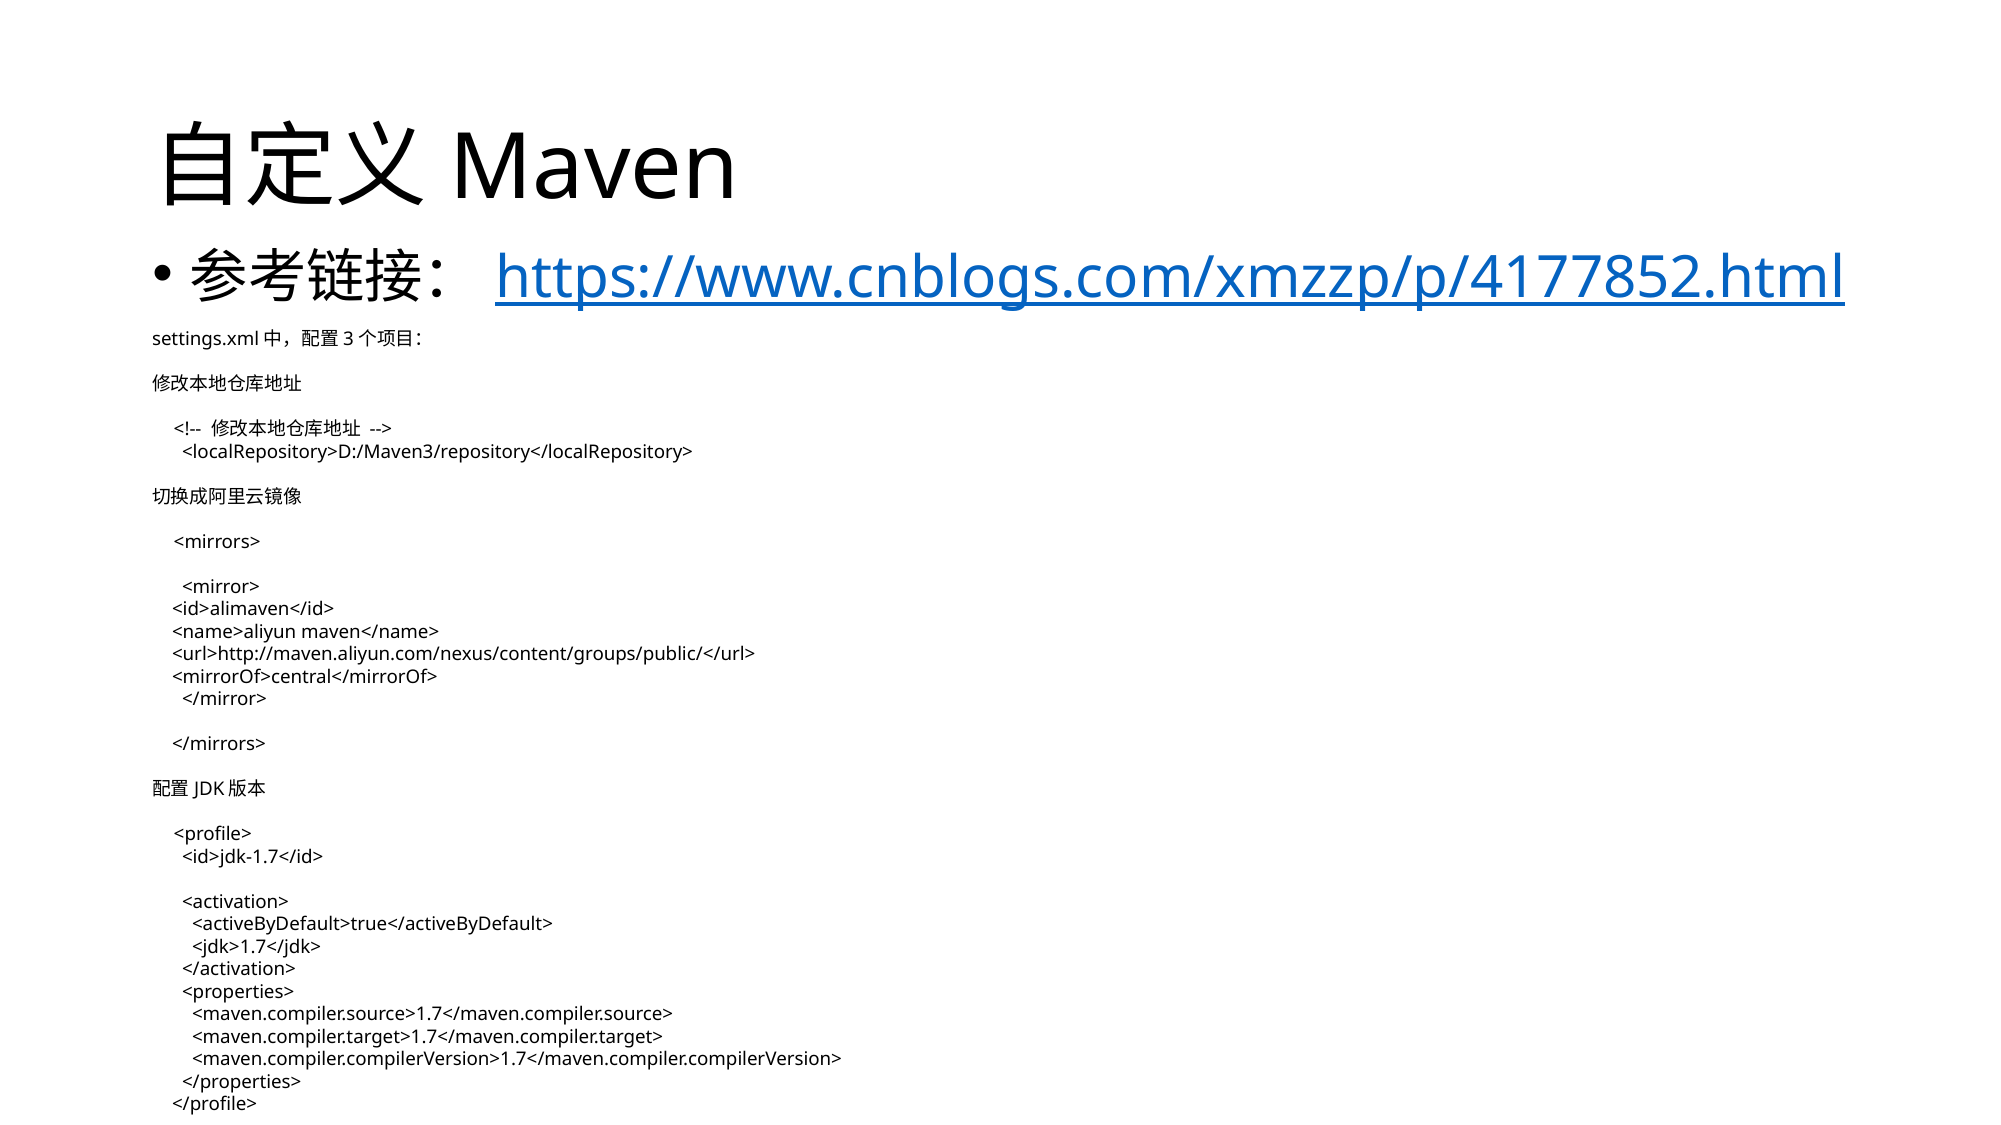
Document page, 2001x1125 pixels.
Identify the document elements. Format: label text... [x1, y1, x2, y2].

text_box settings.xml中，配置3个项目： 修改本地仓库地址 <!-- 修改本地仓库地址 --> <localRepository>D:/Maven3/repository</localRepository> 切换成阿里云镜像 <mirrors> <mirror> <id>alimaven</id> <name>aliyun maven</name> <url>http://maven.aliyun.com/nexus/content/groups/public/</url> <mirrorOf>central</mirrorOf> </mirror> </mirrors> 配置JDK版本 <profile> <id>jdk-1.7</id> <activation> <activeByDefault>true</activeByDefault> <jdk>1.7</jdk> </activation> <properties> <maven.compiler.source>1.7</maven.compiler.source> <maven.compiler.target>1.7</maven.compiler.target> <maven.compiler.compilerVersion>1.7</maven.compiler.compilerVersion> </properties> </profile> [137, 319, 1887, 1122]
title 自定义Maven [137, 59, 1863, 232]
list 参考链接：https://www.cnblogs.com/xmzzp/p/4177852.html [137, 232, 1863, 319]
